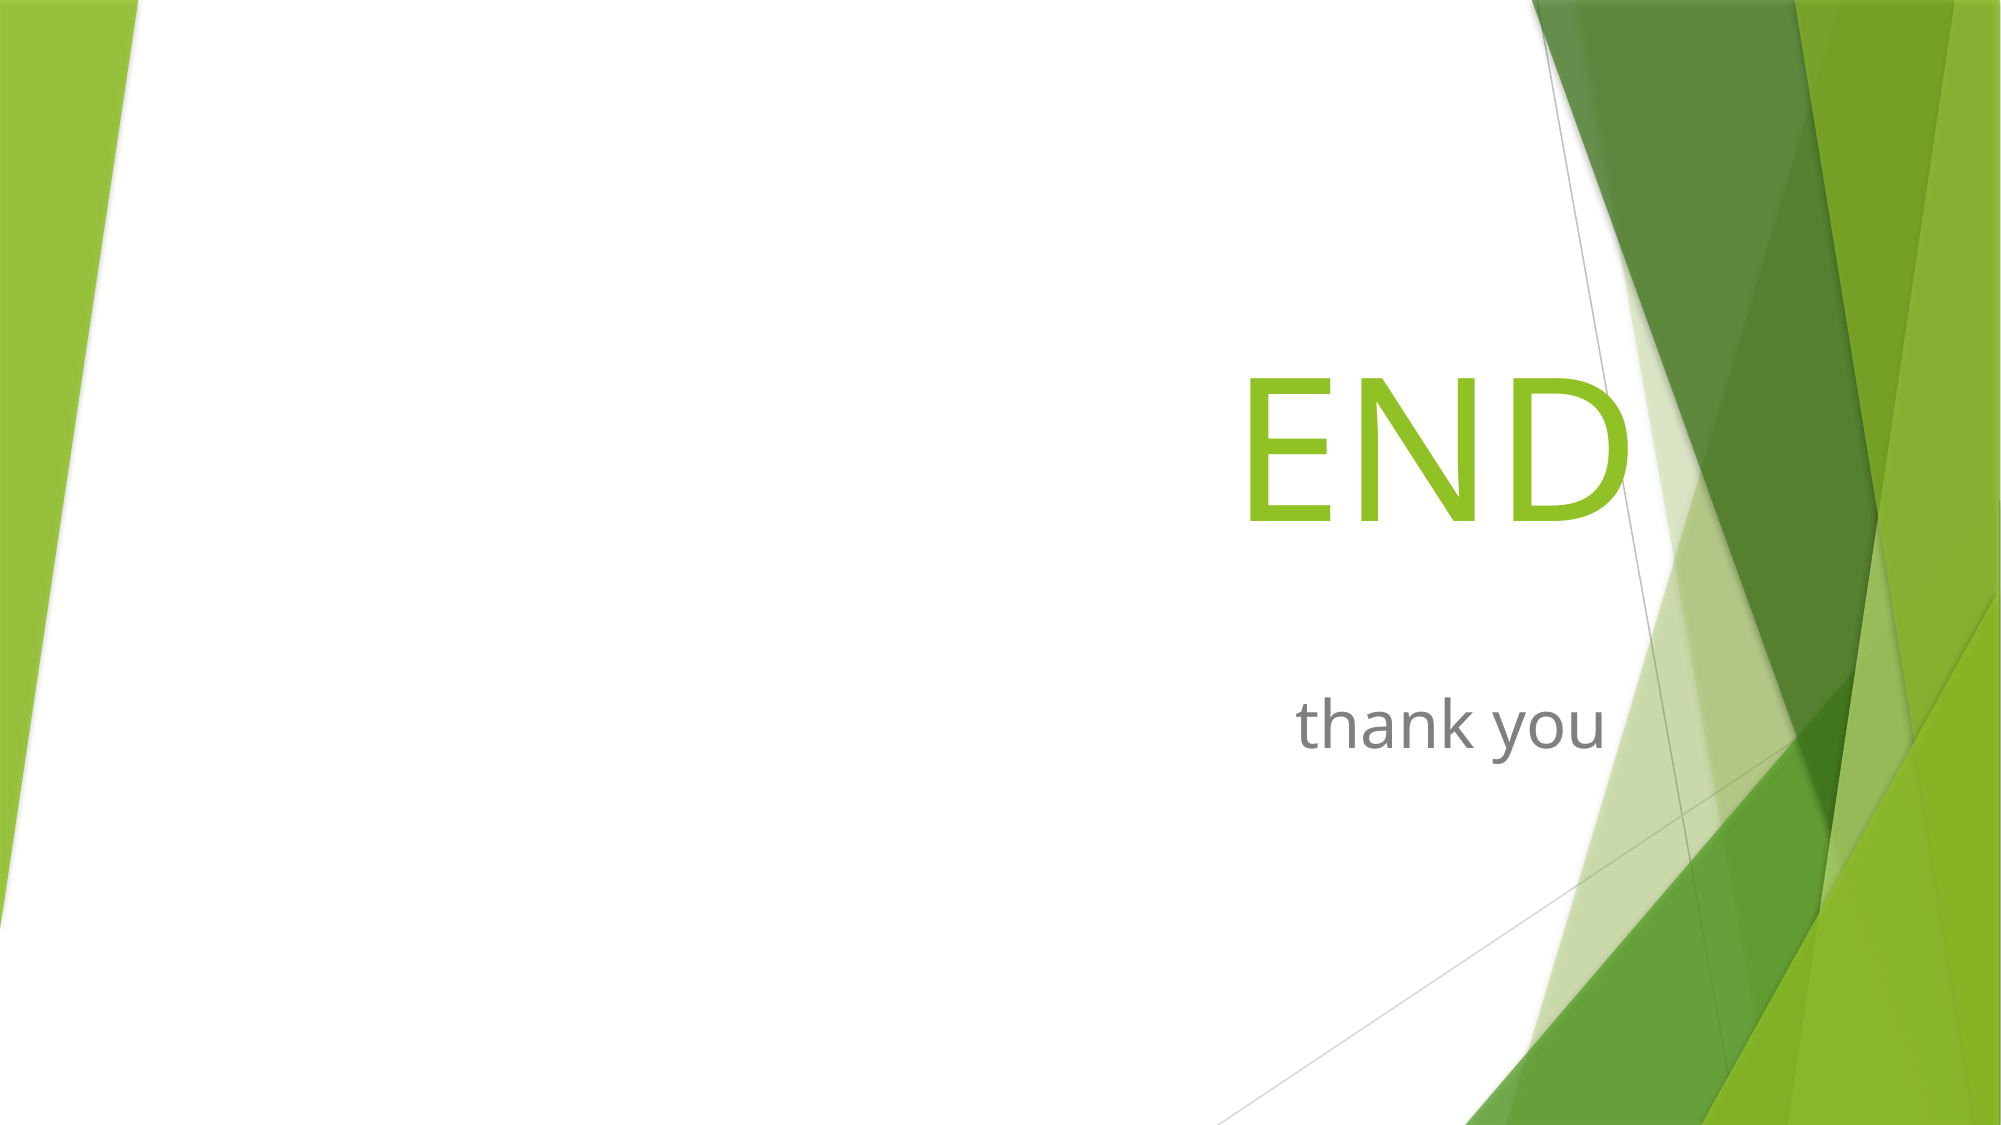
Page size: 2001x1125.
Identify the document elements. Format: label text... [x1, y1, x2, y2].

subtitle thank you [175, 674, 1624, 816]
title END [207, 129, 1656, 569]
